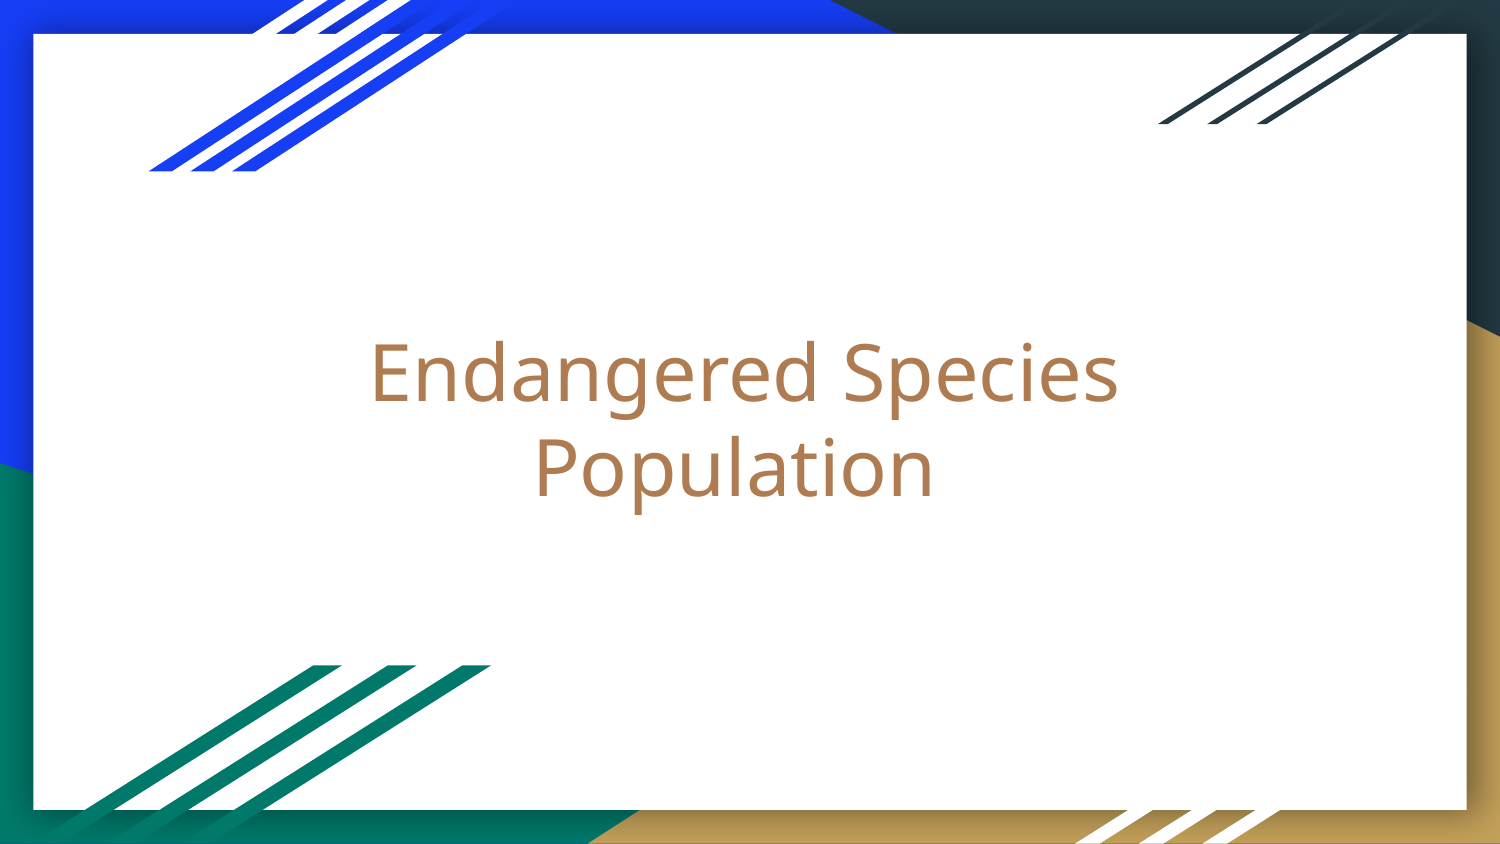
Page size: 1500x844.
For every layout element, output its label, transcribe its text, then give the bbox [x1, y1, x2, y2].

title Endangered Species Population [304, 298, 1185, 537]
